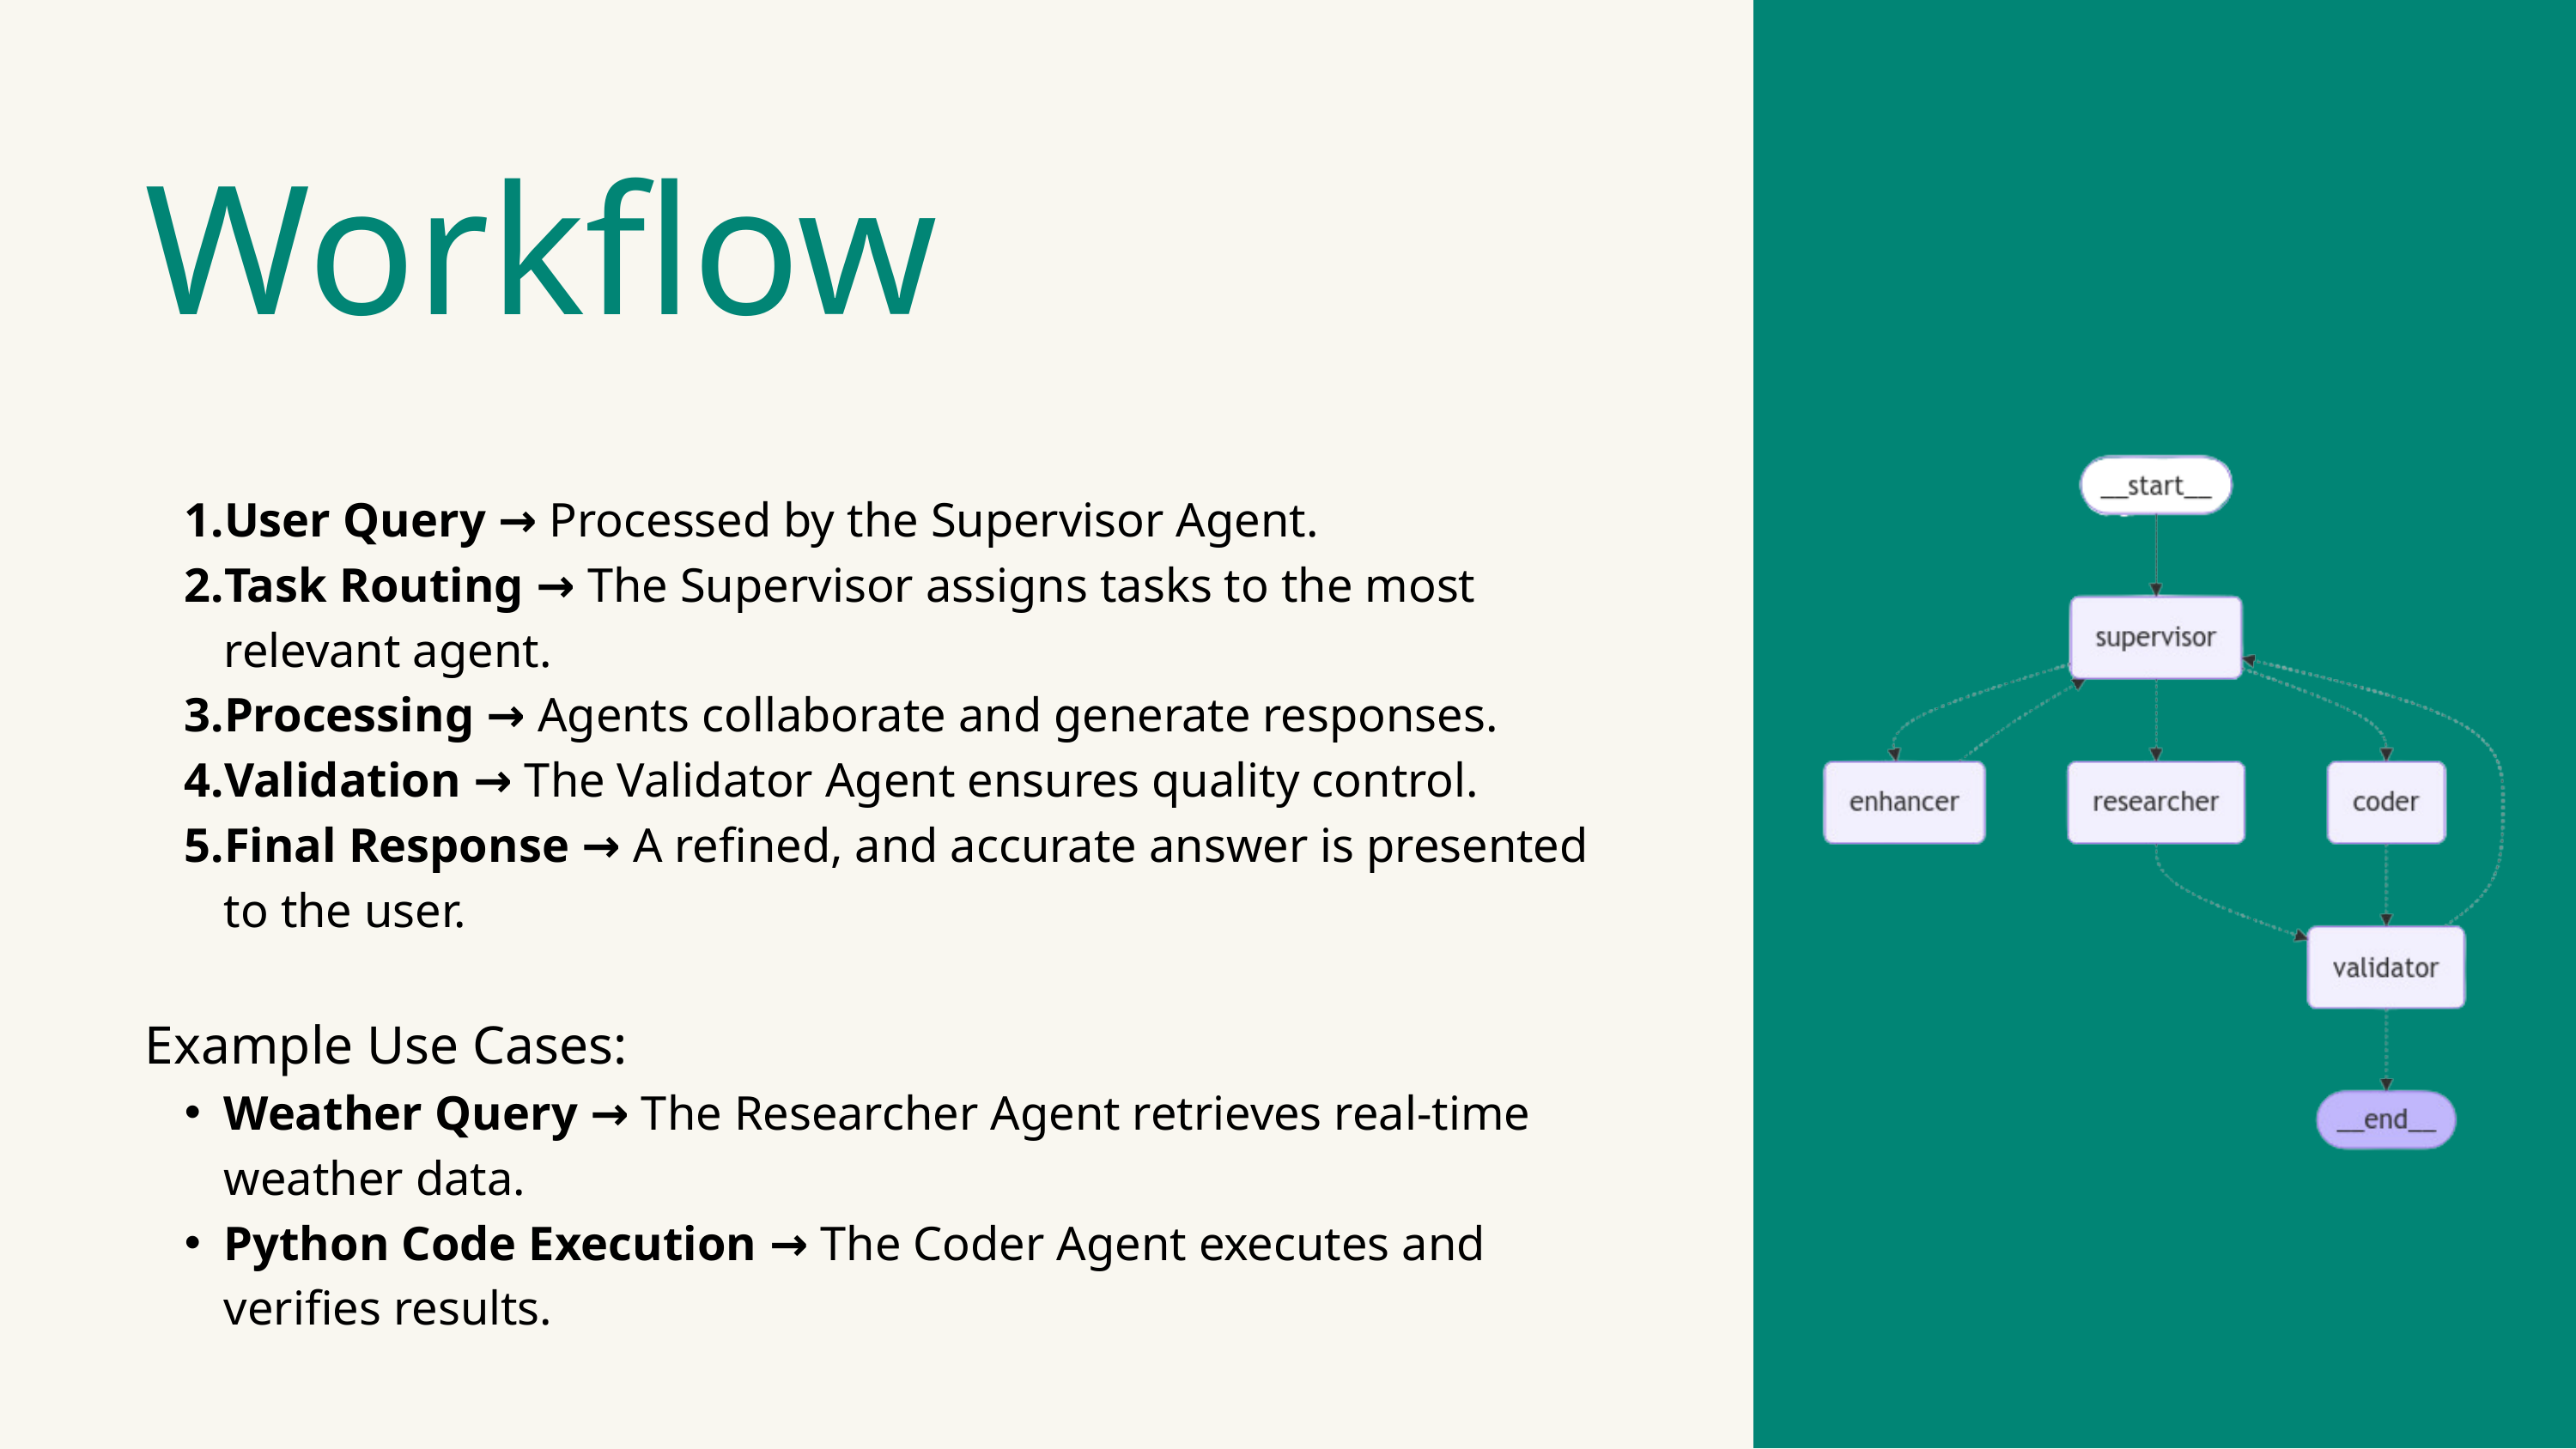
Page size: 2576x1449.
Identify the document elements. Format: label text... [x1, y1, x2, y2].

text_box User Query → Processed by the Supervisor Agent. Task Routing → The Supervisor assigns tasks to the most relevant agent. Processing → Agents collaborate and generate responses. Validation → The Validator Agent ensures quality control. Final Response → A refined, and accurate answer is presented to the user. Example Use Cases: Weather Query → The Researcher Agent retrieves real-time weather data. Python Code Execution → The Coder Agent executes and verifies results. [144, 481, 1622, 1335]
text_box Workflow [144, 172, 1748, 351]
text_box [1753, 0, 2576, 1449]
